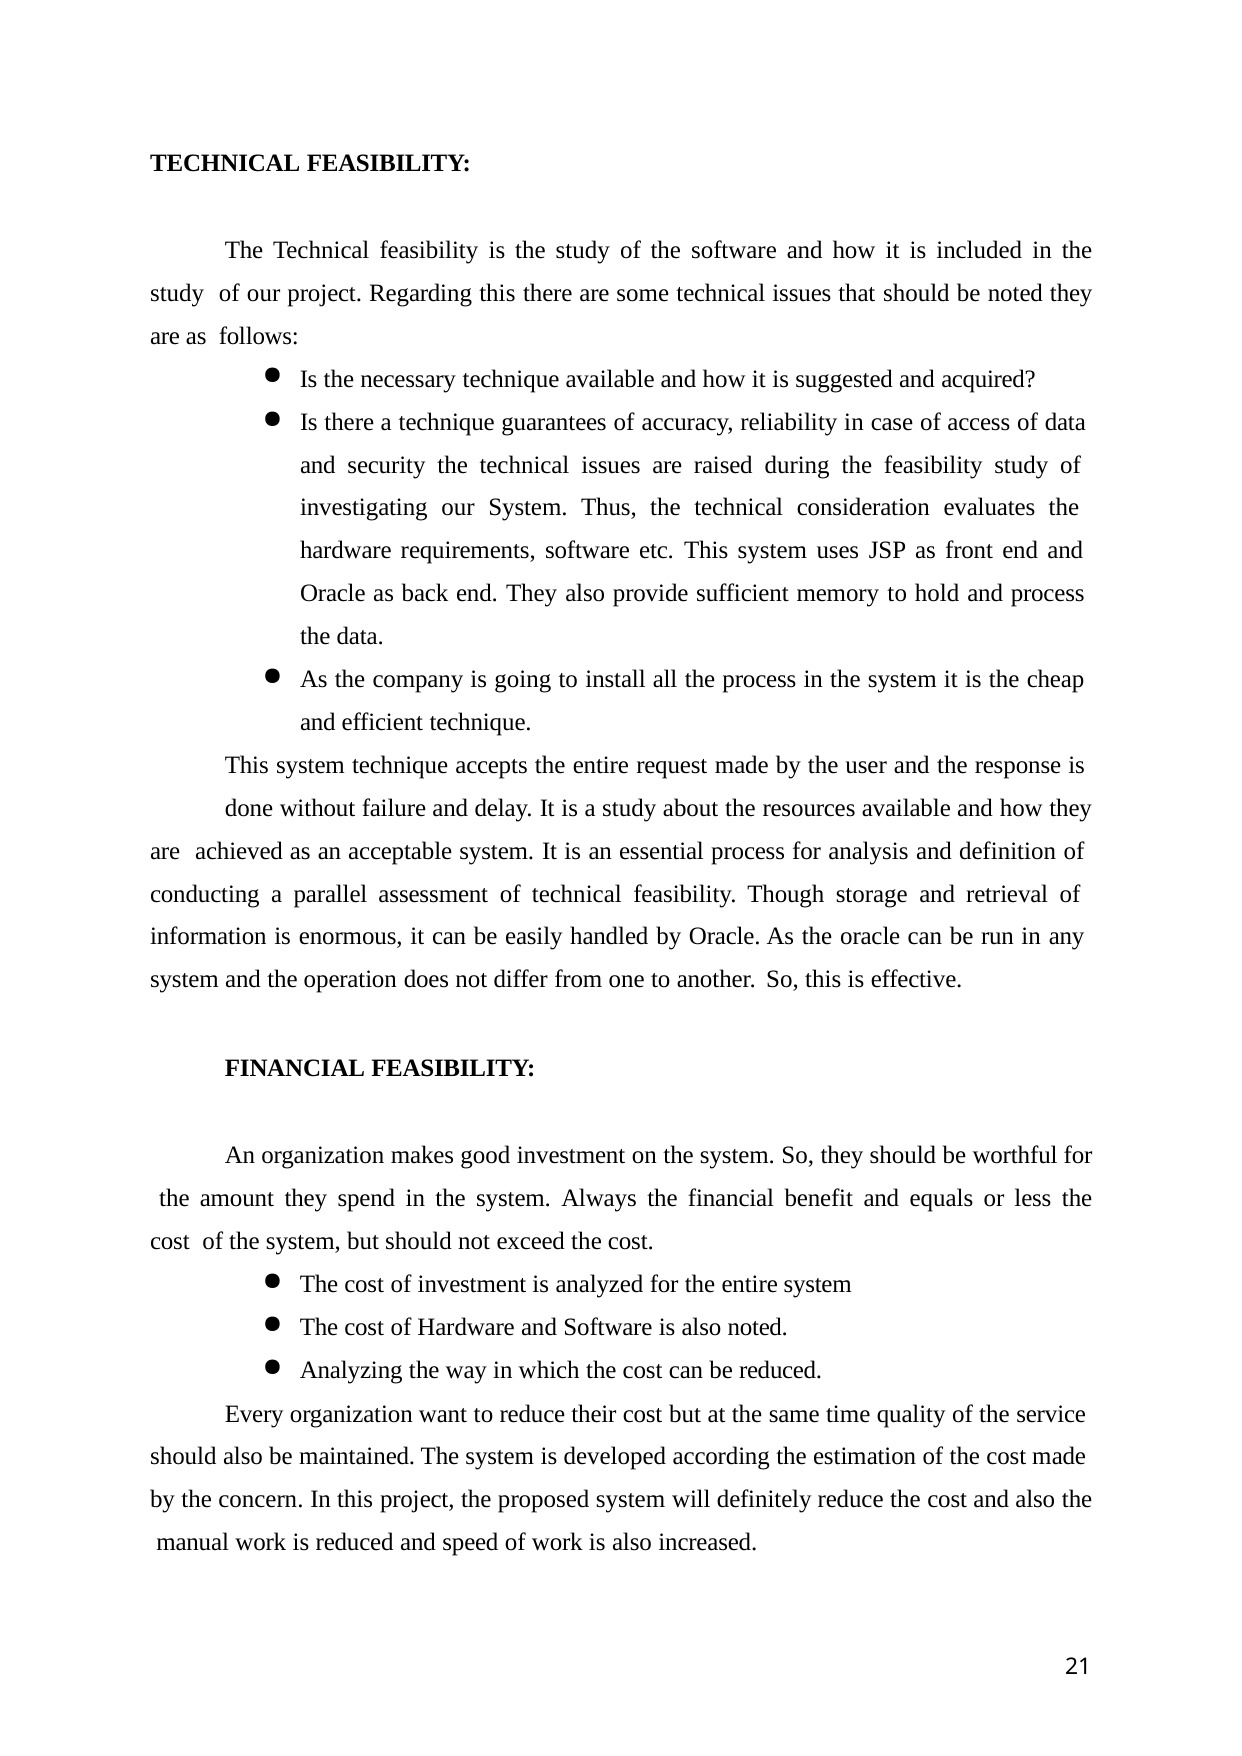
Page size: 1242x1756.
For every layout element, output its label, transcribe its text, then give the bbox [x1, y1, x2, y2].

text_box TECHNICAL FEASIBILITY: The Technical feasibility is the study of the software and how it is included in the study of our project. Regarding this there are some technical issues that should be noted they are as follows: Is the necessary technique available and how it is suggested and acquired? Is there a technique guarantees of accuracy, reliability in case of access of data and security the technical issues are raised during the feasibility study of investigating our System. Thus, the technical consideration evaluates the hardware requirements, software etc. This system uses JSP as front end and Oracle as back end. They also provide sufficient memory to hold and process the data. As the company is going to install all the process in the system it is the cheap and efficient technique. This system technique accepts the entire request made by the user and the response is done without failure and delay. It is a study about the resources available and how they are achieved as an acceptable system. It is an essential process for analysis and definition of conducting a parallel assessment of technical feasibility. Though storage and retrieval of information is enormous, it can be easily handled by Oracle. As the oracle can be run in any system and the operation does not differ from one to another. So, this is effective. FINANCIAL FEASIBILITY: An organization makes good investment on the system. So, they should be worthful for the amount they spend in the system. Always the financial benefit and equals or less the cost of the system, but should not exceed the cost. The cost of investment is analyzed for the entire system The cost of Hardware and Software is also noted. Analyzing the way in which the cost can be reduced. Every organization want to reduce their cost but at the same time quality of the service should also be maintained. The system is developed according the estimation of the cost made by the concern. In this project, the proposed system will definitely reduce the cost and also the manual work is reduced and speed of work is also increased. [147, 144, 1094, 1556]
slide_number 21 [1058, 1651, 1096, 1756]
